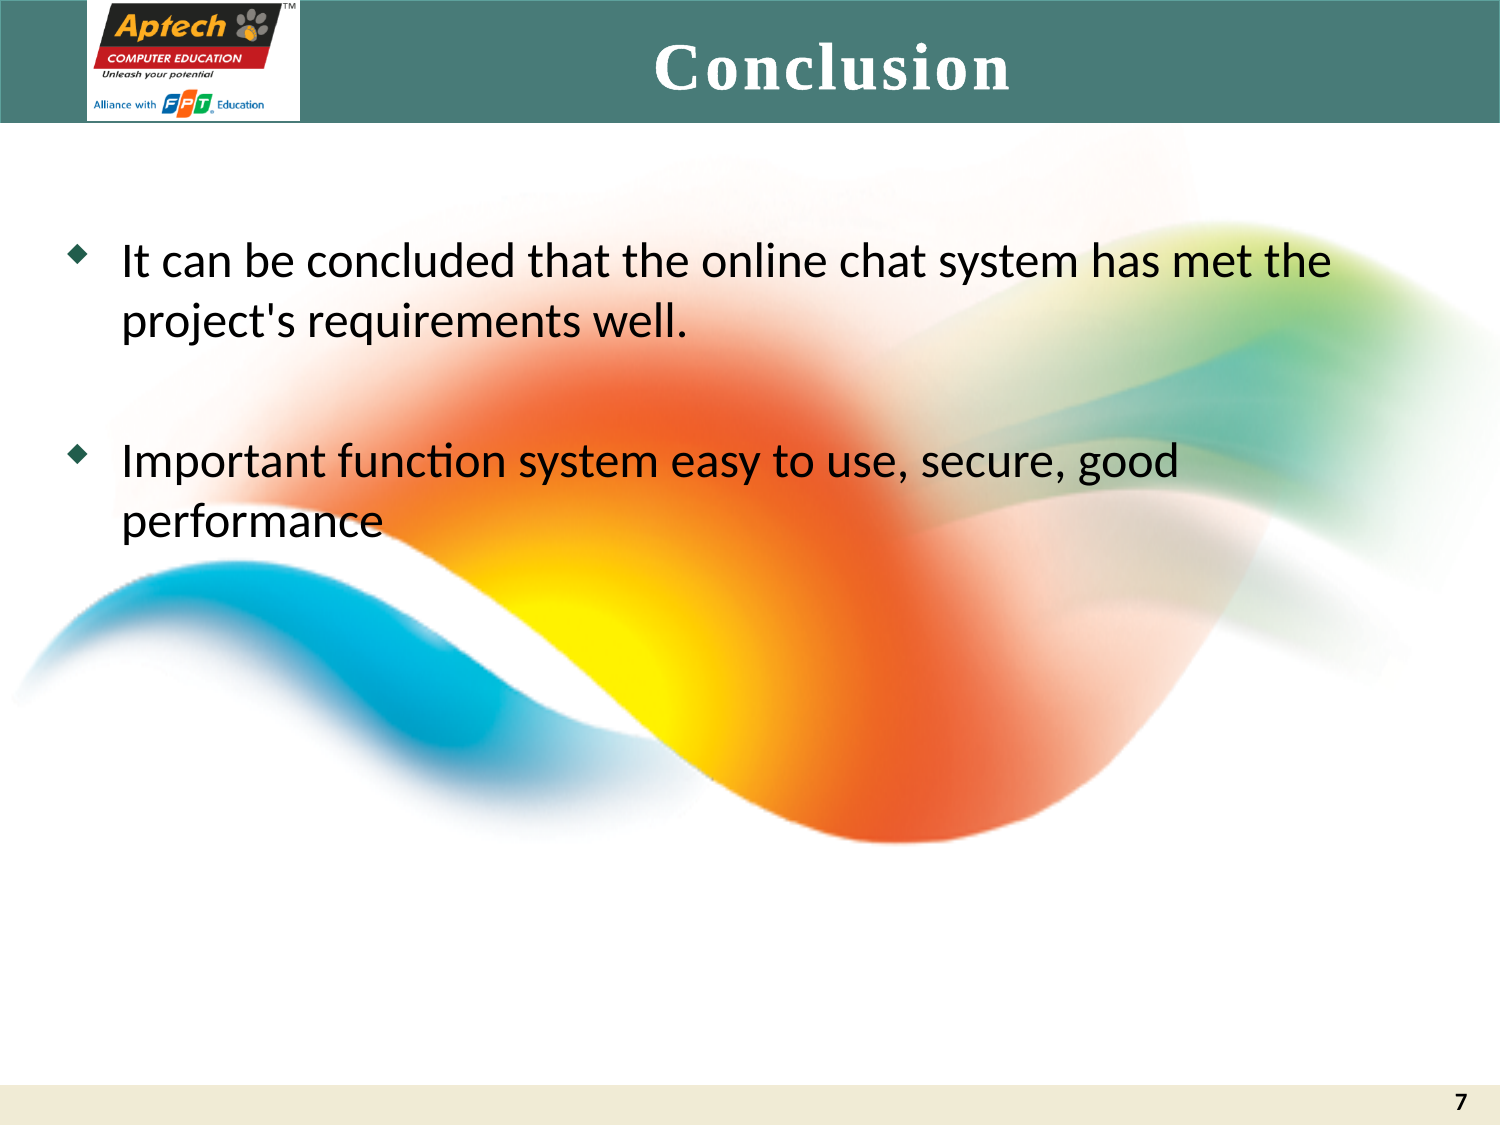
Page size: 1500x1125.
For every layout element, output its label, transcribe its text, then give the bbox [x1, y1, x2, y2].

picture [87, 0, 300, 12]
picture [0, 123, 1500, 1085]
title Conclusion [49, 12, 1463, 113]
picture [87, 113, 300, 121]
list It can be concluded that the online chat system has met the project's requirements well. Important function system easy to use, secure, good performance [49, 149, 1463, 1013]
slide_number 7 [17, 1087, 1483, 1115]
